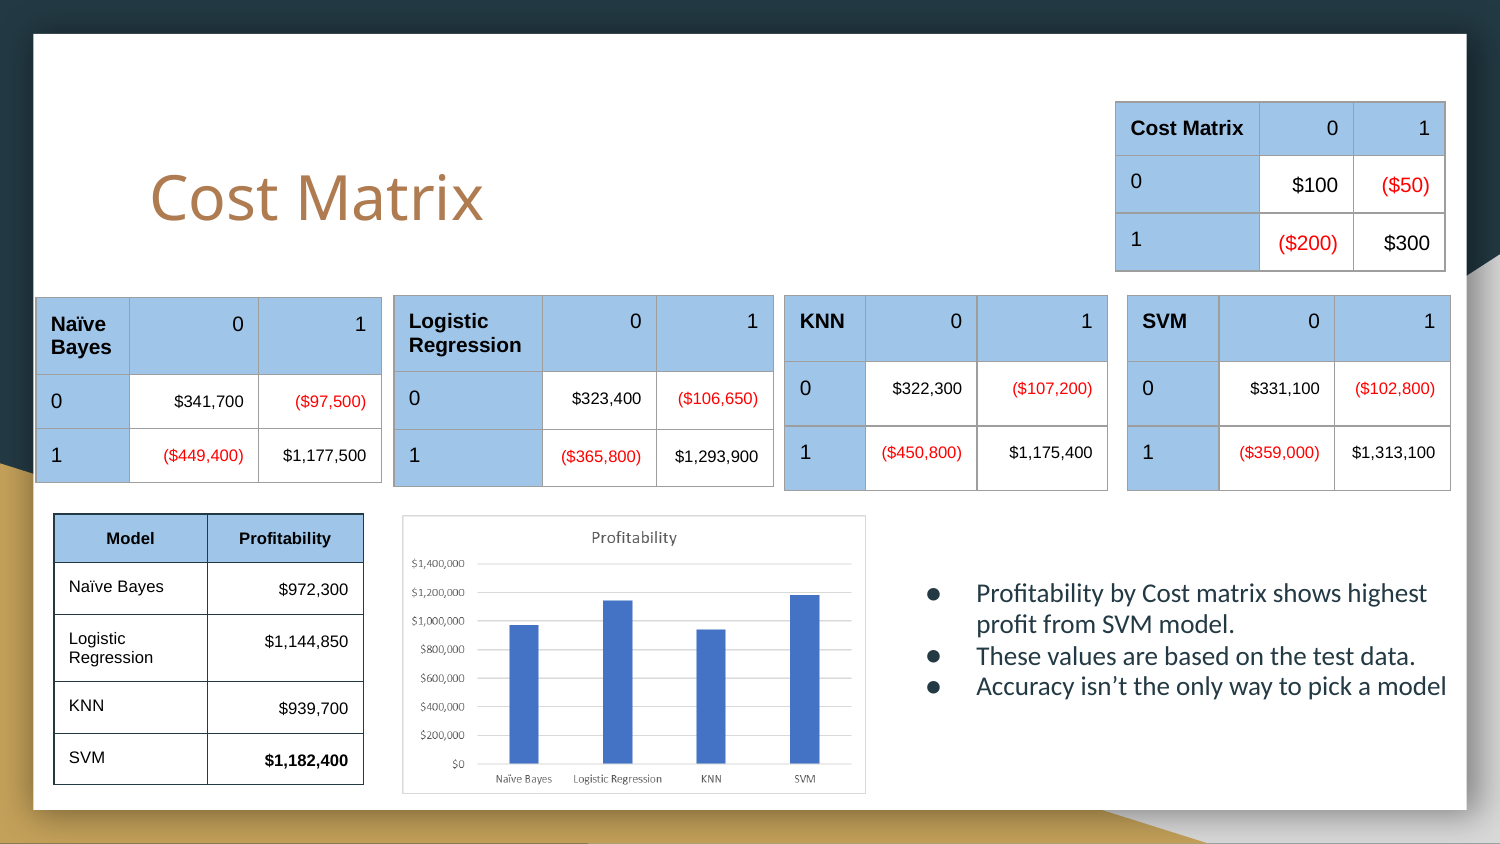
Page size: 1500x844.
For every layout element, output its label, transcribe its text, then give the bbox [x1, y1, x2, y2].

table_cell 1 [395, 430, 542, 486]
table_cell 0 [1116, 156, 1259, 212]
table_cell 1 [1128, 427, 1218, 490]
table_cell 1 [785, 427, 865, 490]
table_header 0 [866, 296, 976, 361]
table_header KNN [785, 296, 865, 361]
table_cell $323,400 [543, 372, 656, 429]
table_cell $972,300 [208, 563, 363, 614]
table_cell 0 [37, 375, 129, 428]
table_cell 0 [785, 362, 865, 425]
table_cell $939,700 [208, 682, 363, 733]
table_cell ($359,000) [1220, 427, 1334, 490]
table_header 1 [657, 296, 773, 371]
table_cell $341,700 [130, 375, 258, 428]
table_cell 1 [1116, 214, 1259, 270]
table_cell $322,300 [866, 362, 976, 425]
table_cell ($102,800) [1335, 362, 1450, 425]
table_cell Logistic Regression [55, 615, 207, 681]
picture [402, 515, 866, 794]
table_cell $1,182,400 [208, 734, 363, 784]
table_cell ($450,800) [866, 427, 976, 490]
table_cell $1,175,400 [978, 427, 1107, 490]
table_cell ($200) [1260, 214, 1353, 270]
table_cell $1,293,900 [657, 430, 773, 486]
table_header Logistic Regression [395, 296, 542, 371]
table_cell $1,313,100 [1335, 427, 1450, 490]
table_header 0 [543, 296, 656, 371]
table_cell 0 [395, 372, 542, 429]
table_cell 0 [1128, 362, 1218, 425]
table_cell $1,144,850 [208, 615, 363, 681]
table_header Naïve Bayes [37, 298, 129, 374]
table_header 1 [1354, 103, 1444, 155]
table_header 1 [1335, 296, 1450, 361]
table_header 1 [978, 296, 1107, 361]
table_cell ($449,400) [130, 429, 258, 482]
table_cell $331,100 [1220, 362, 1334, 425]
table_cell ($97,500) [259, 375, 381, 428]
table_cell 1 [37, 429, 129, 482]
table_cell ($365,800) [543, 430, 656, 486]
title Cost Matrix [134, 138, 1366, 296]
table_header 0 [130, 298, 258, 374]
table_cell KNN [55, 682, 207, 733]
table_cell SVM [55, 734, 207, 784]
table_cell ($107,200) [978, 362, 1107, 425]
table_cell $1,177,500 [259, 429, 381, 482]
list Profitability by Cost matrix shows highest profit from SVM model. These values are based on the test data. Accuracy isn’t the only way to pick a model [886, 563, 1481, 746]
table_cell $100 [1260, 156, 1353, 212]
table_header SVM [1128, 296, 1218, 361]
table_header 1 [259, 298, 381, 374]
table_cell Naïve Bayes [55, 563, 207, 614]
table_cell $300 [1354, 214, 1444, 270]
table_cell ($106,650) [657, 372, 773, 429]
table_header 0 [1260, 103, 1353, 155]
table_header 0 [1220, 296, 1334, 361]
table_header Model [55, 515, 207, 562]
table_header Profitability [208, 515, 363, 562]
table_cell ($50) [1354, 156, 1444, 212]
table_header Cost Matrix [1116, 103, 1259, 155]
